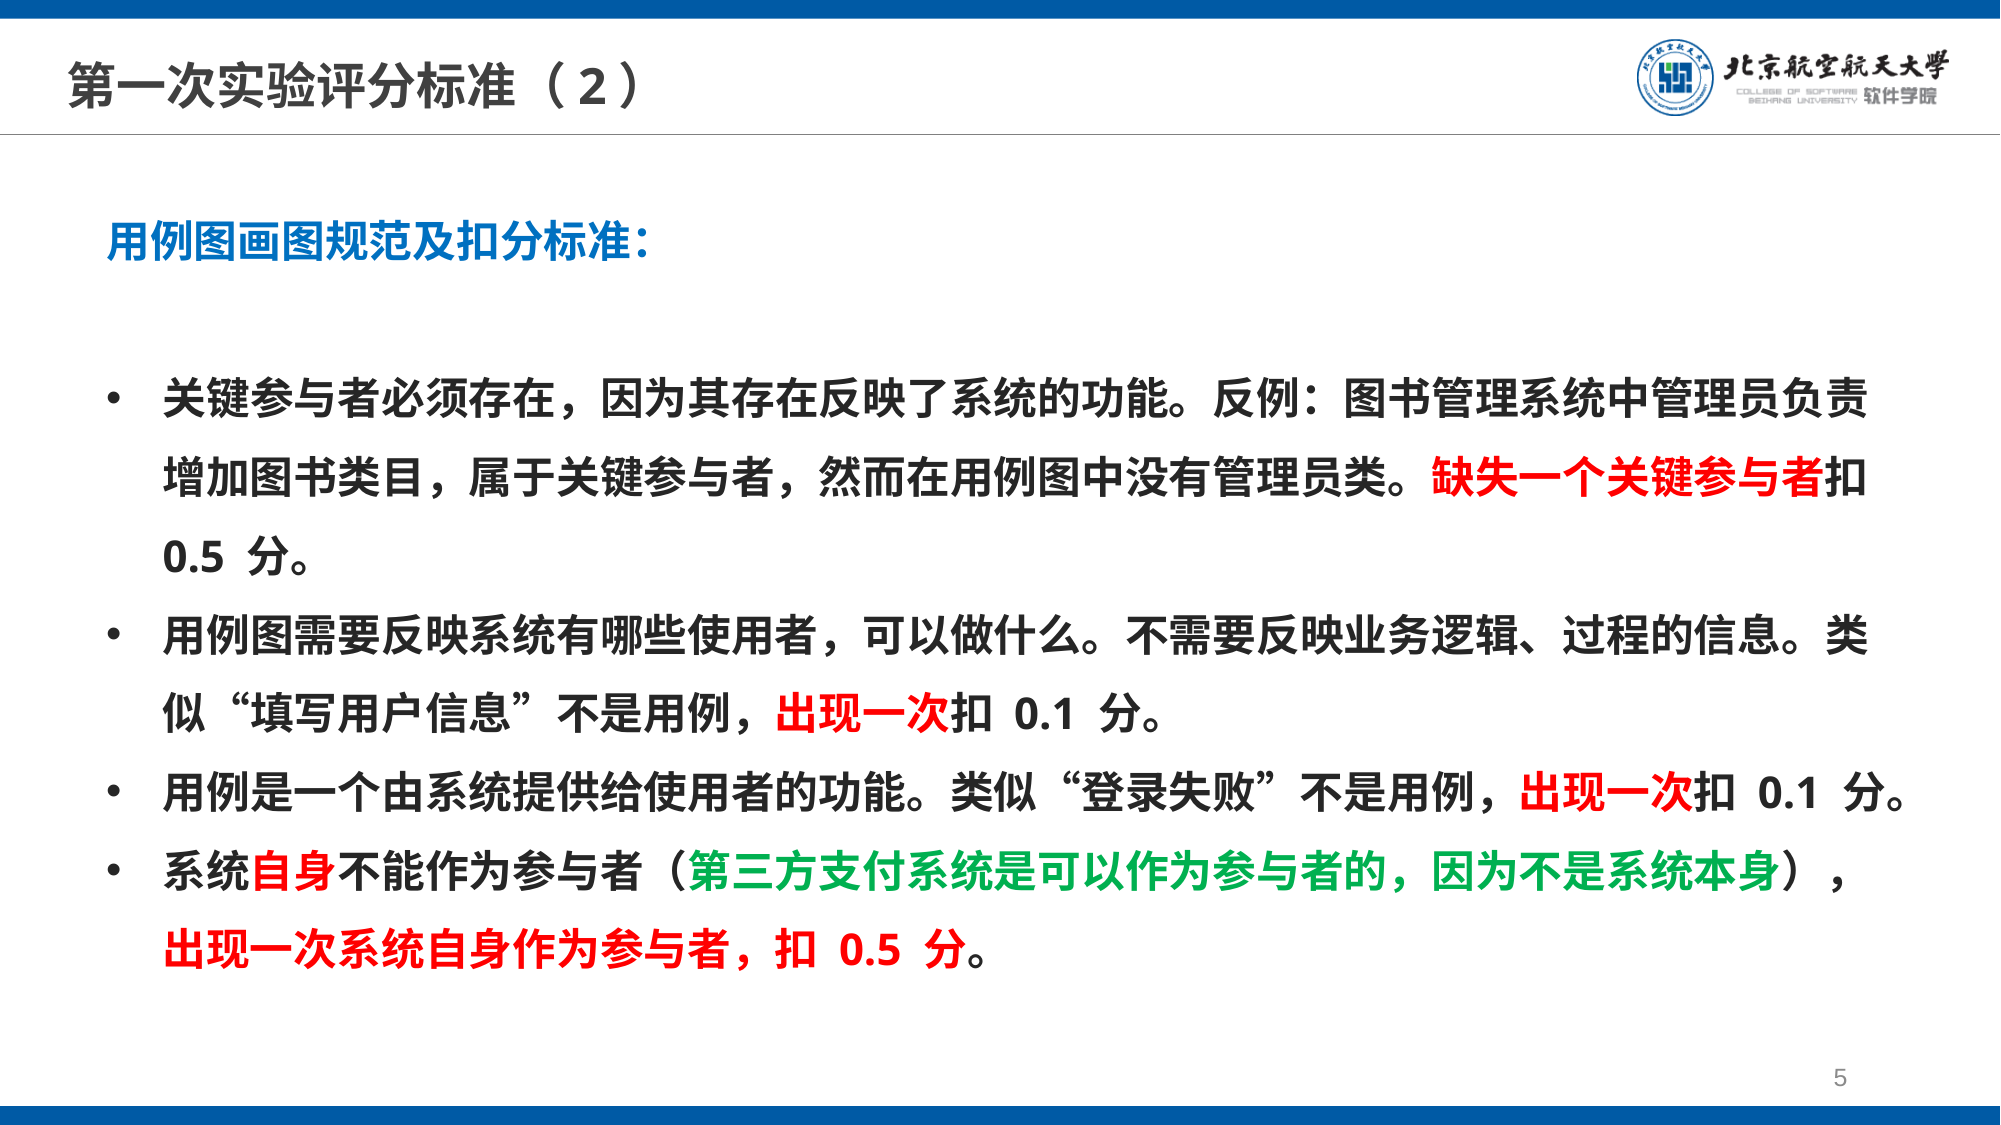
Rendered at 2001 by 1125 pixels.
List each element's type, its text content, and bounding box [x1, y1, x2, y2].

slide_number 5 [1412, 1061, 1863, 1107]
text_box 用例图画图规范及扣分标准： 关键参与者必须存在，因为其存在反映了系统的功能。反例：图书管理系统中管理员负责增加图书类目，属于关键参与者，然而在用例图中没有管理员类。缺失一个关键参与者扣0.5 分。 用例图需要反映系统有哪些使用者，可以做什么。不需要反映业务逻辑、过程的信息。类似“填写用户信息”不是用例，出现一次扣 0.1 分。 用例是一个由系统提供给使用者的功能。类似“登录失败”不是用例，出现一次扣 0.1 分。 系统自身不能作为参与者（第三方支付系统是可以作为参与者的，因为不是系统本身），出现一次系统自身作为参与者，扣 0.5 分。 [91, 179, 1909, 1061]
picture [1637, 39, 1949, 116]
title 第一次实验评分标准（2） [51, 50, 1560, 126]
